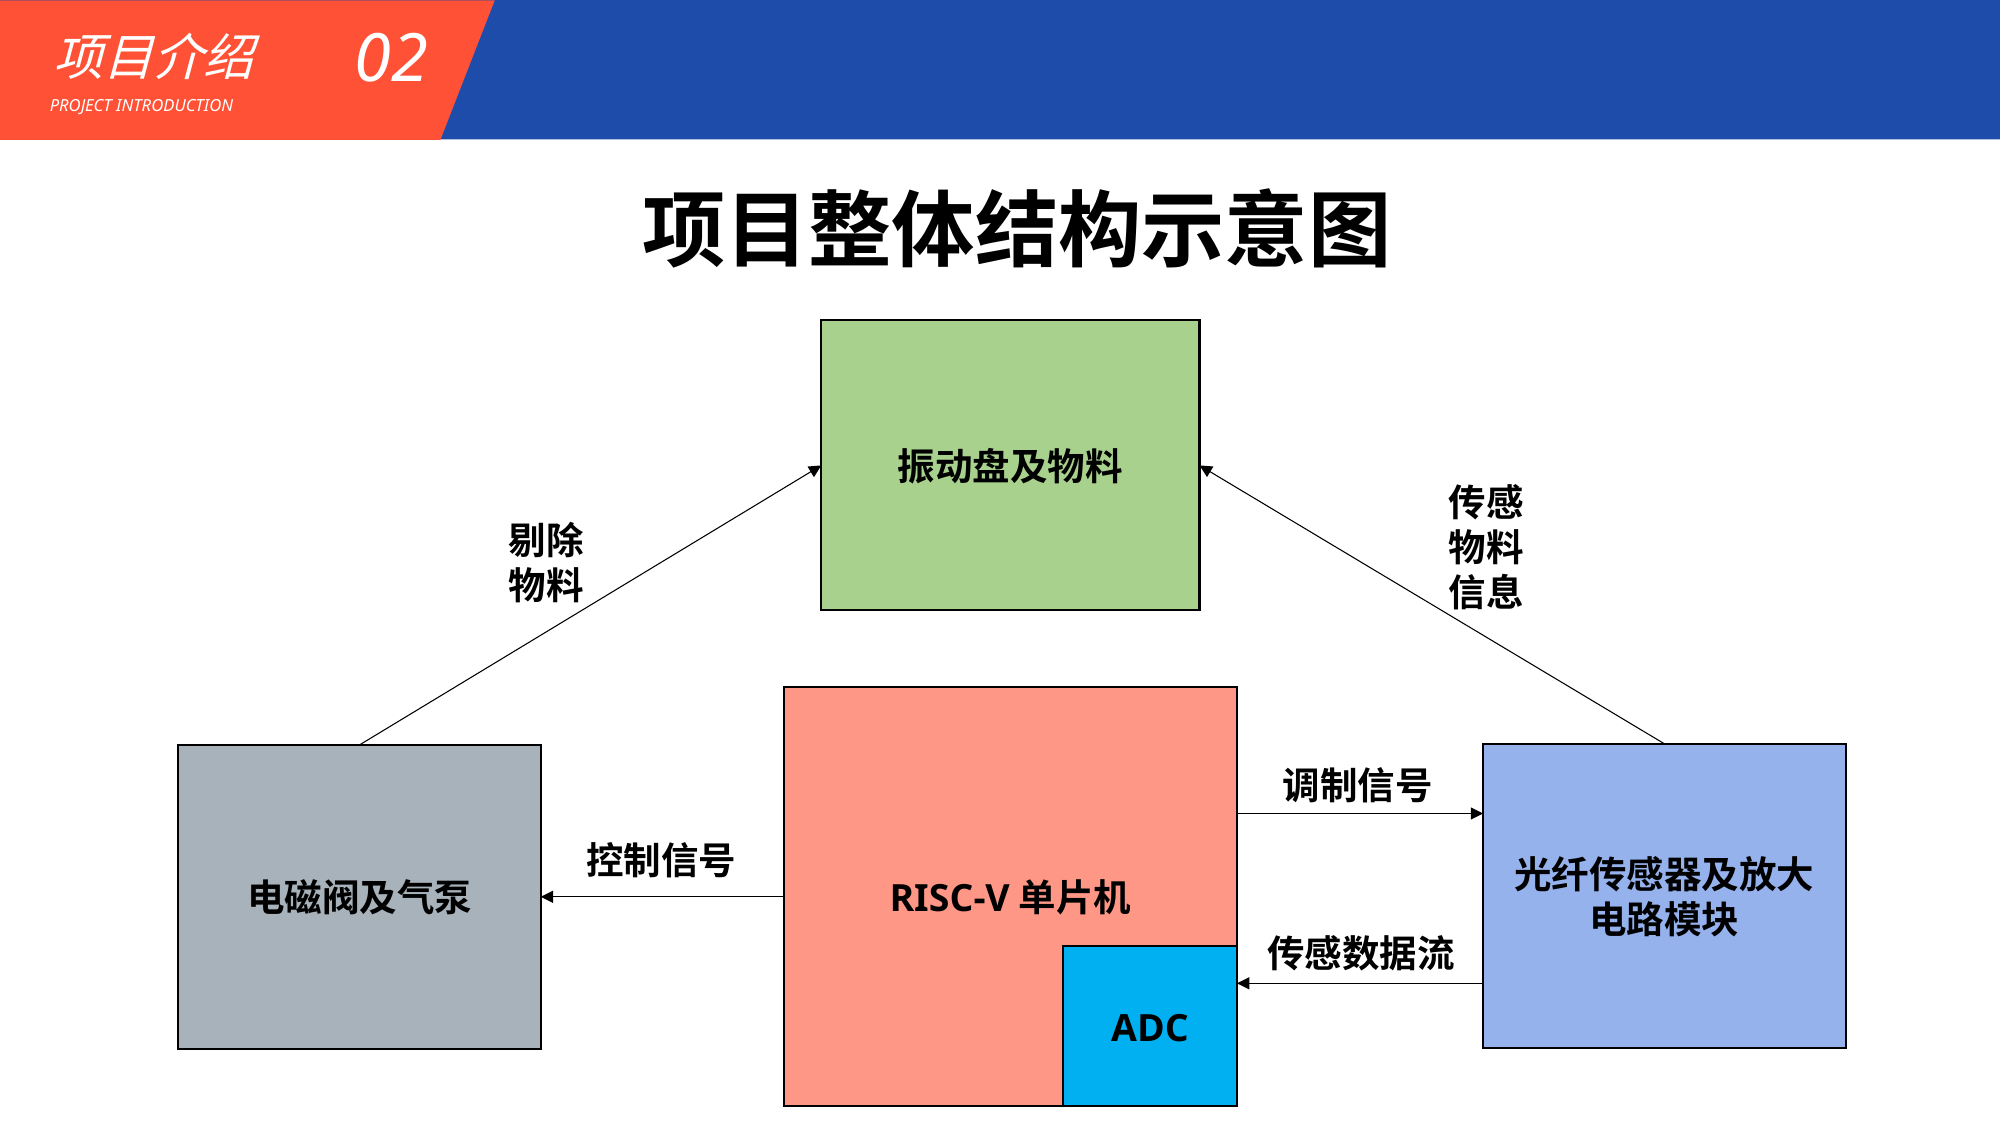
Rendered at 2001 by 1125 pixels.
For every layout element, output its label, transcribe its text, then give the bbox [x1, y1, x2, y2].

text_box 02 [339, 7, 450, 104]
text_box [178, 320, 1846, 1107]
text_box 项目介绍 [39, 18, 336, 84]
text_box [0, 0, 2000, 141]
text_box 项目整体结构示意图 [627, 169, 1578, 285]
text_box PROJECT INTRODUCTION [35, 84, 338, 122]
text_box [0, 0, 495, 140]
